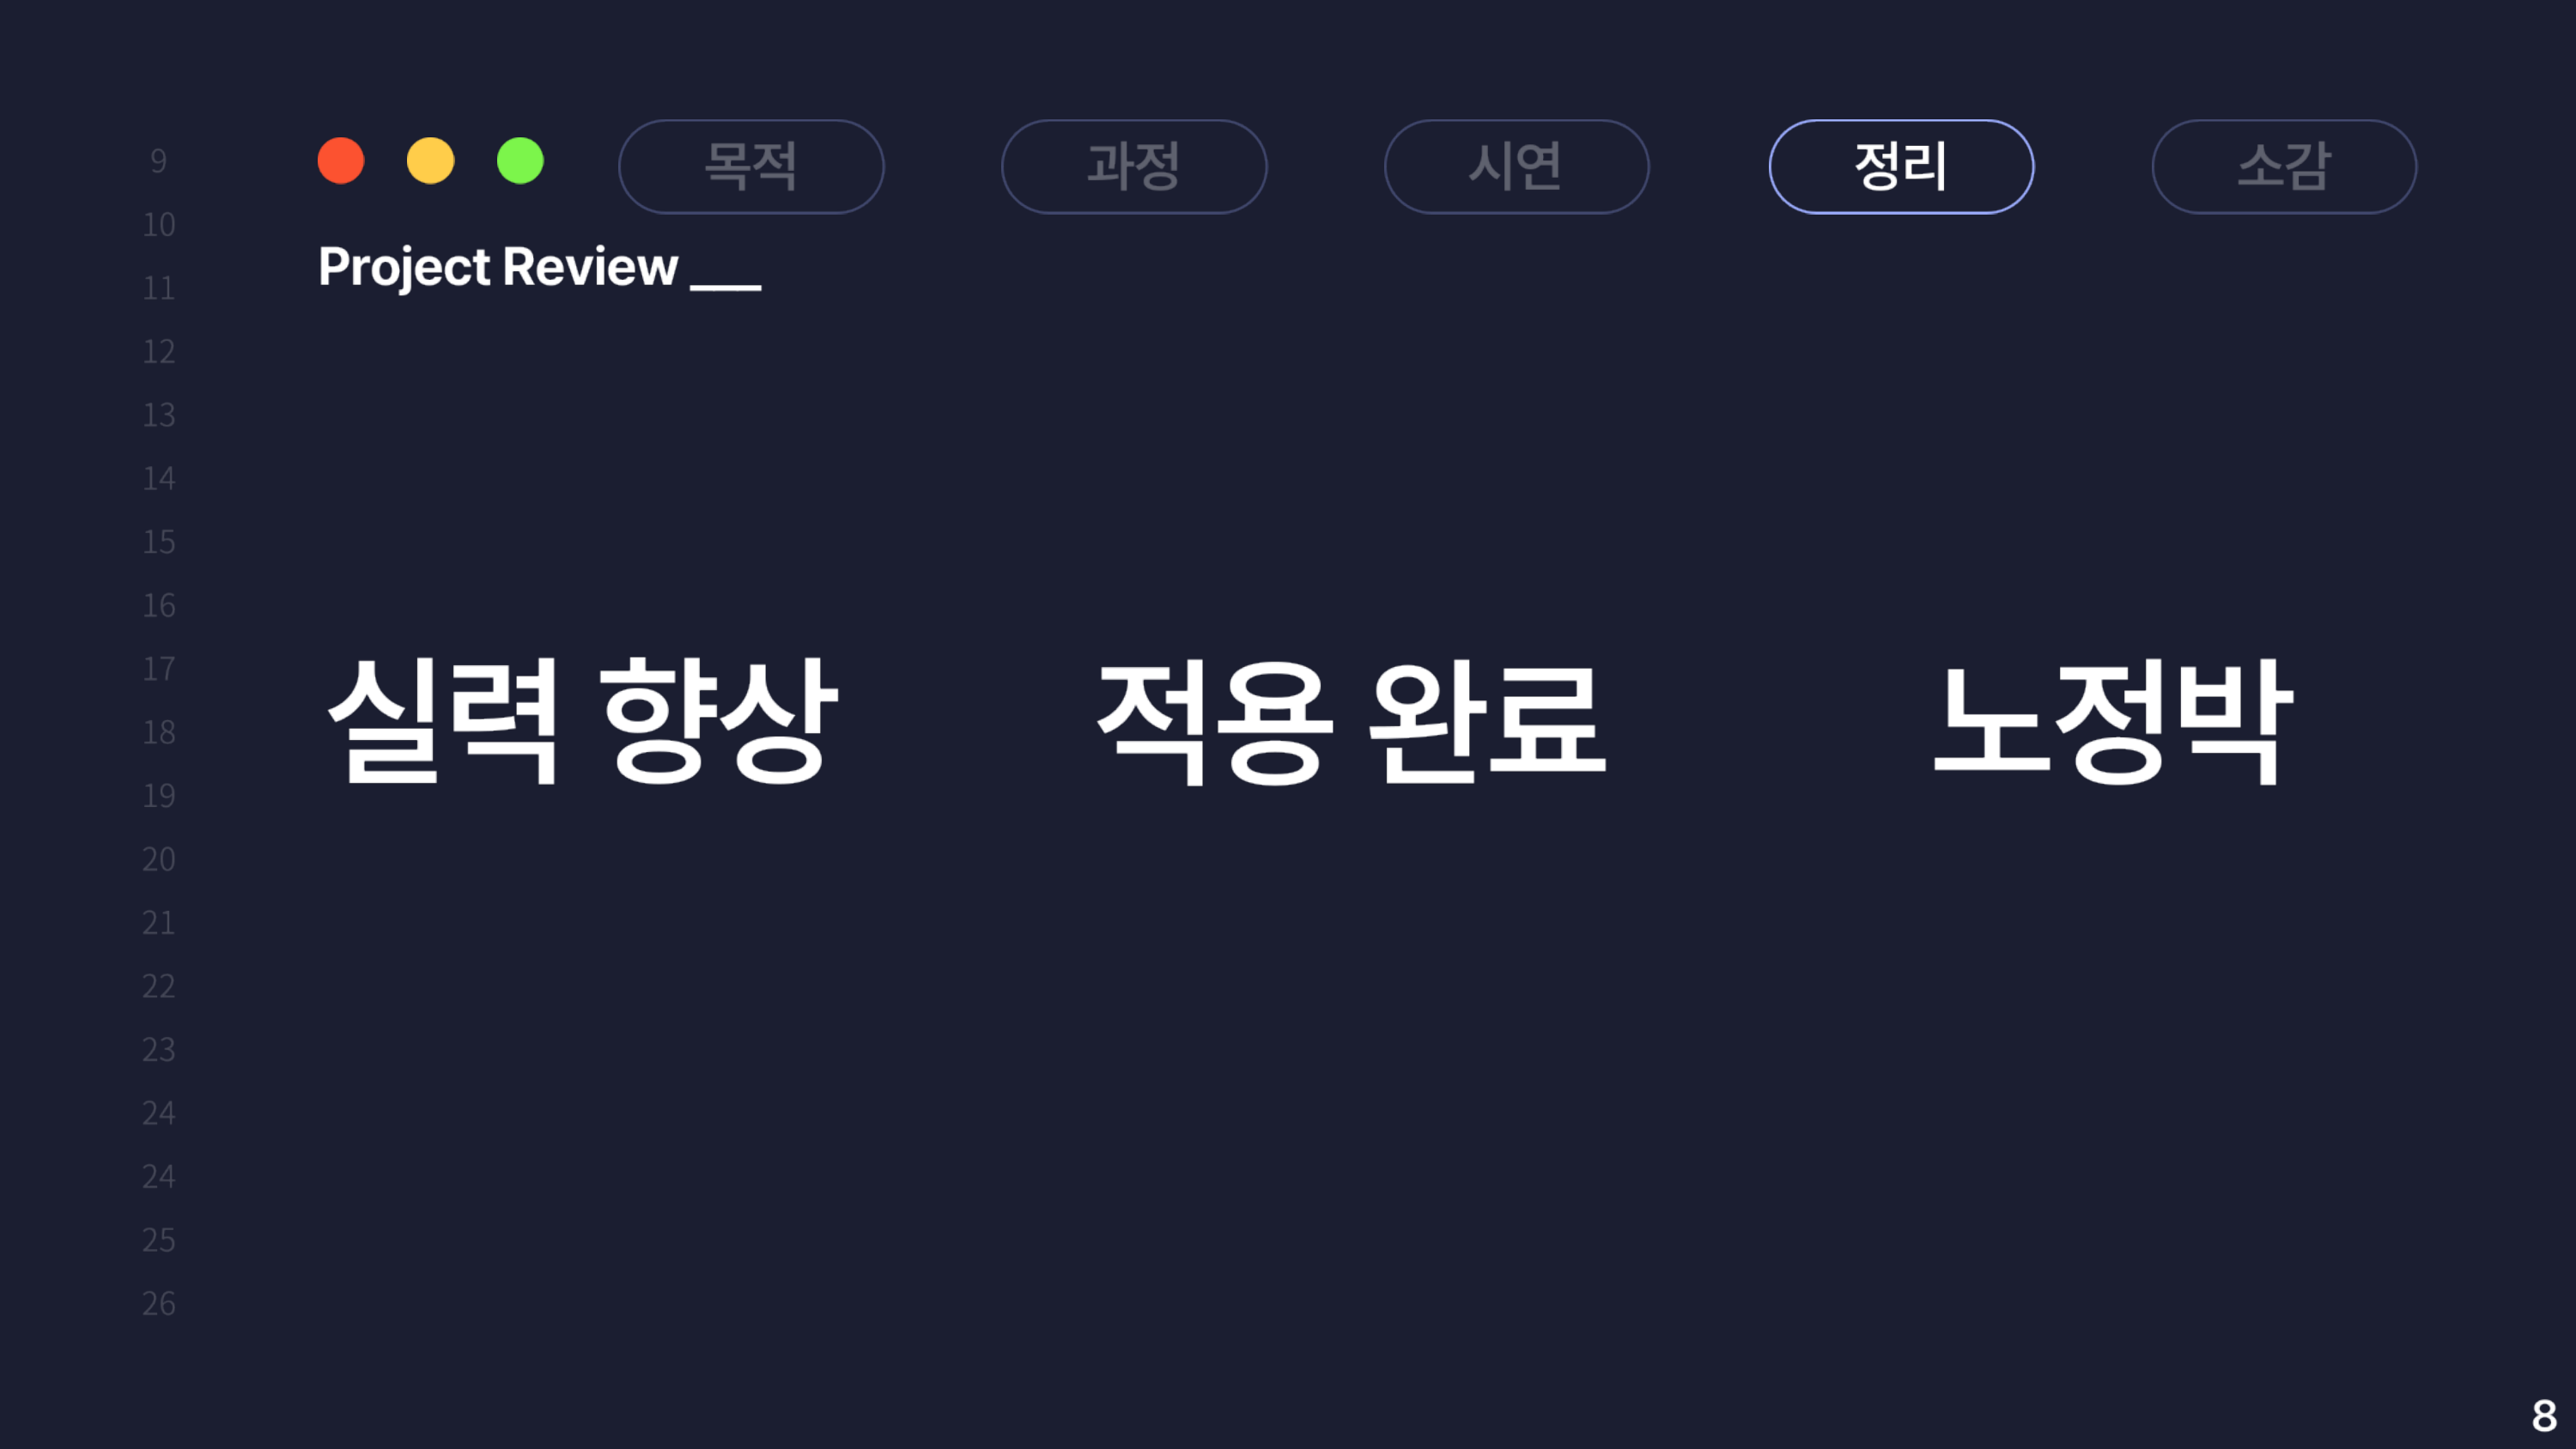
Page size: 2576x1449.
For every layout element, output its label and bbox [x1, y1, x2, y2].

picture [1769, 96, 2036, 257]
picture [1048, 541, 2509, 952]
picture [1384, 96, 1652, 257]
picture [318, 137, 366, 185]
picture [2482, 1359, 2576, 1449]
picture [407, 137, 455, 185]
picture [300, 96, 886, 353]
picture [496, 137, 544, 185]
picture [2151, 96, 2419, 257]
picture [985, 96, 1273, 257]
picture [264, 562, 987, 950]
picture [131, 128, 206, 1401]
